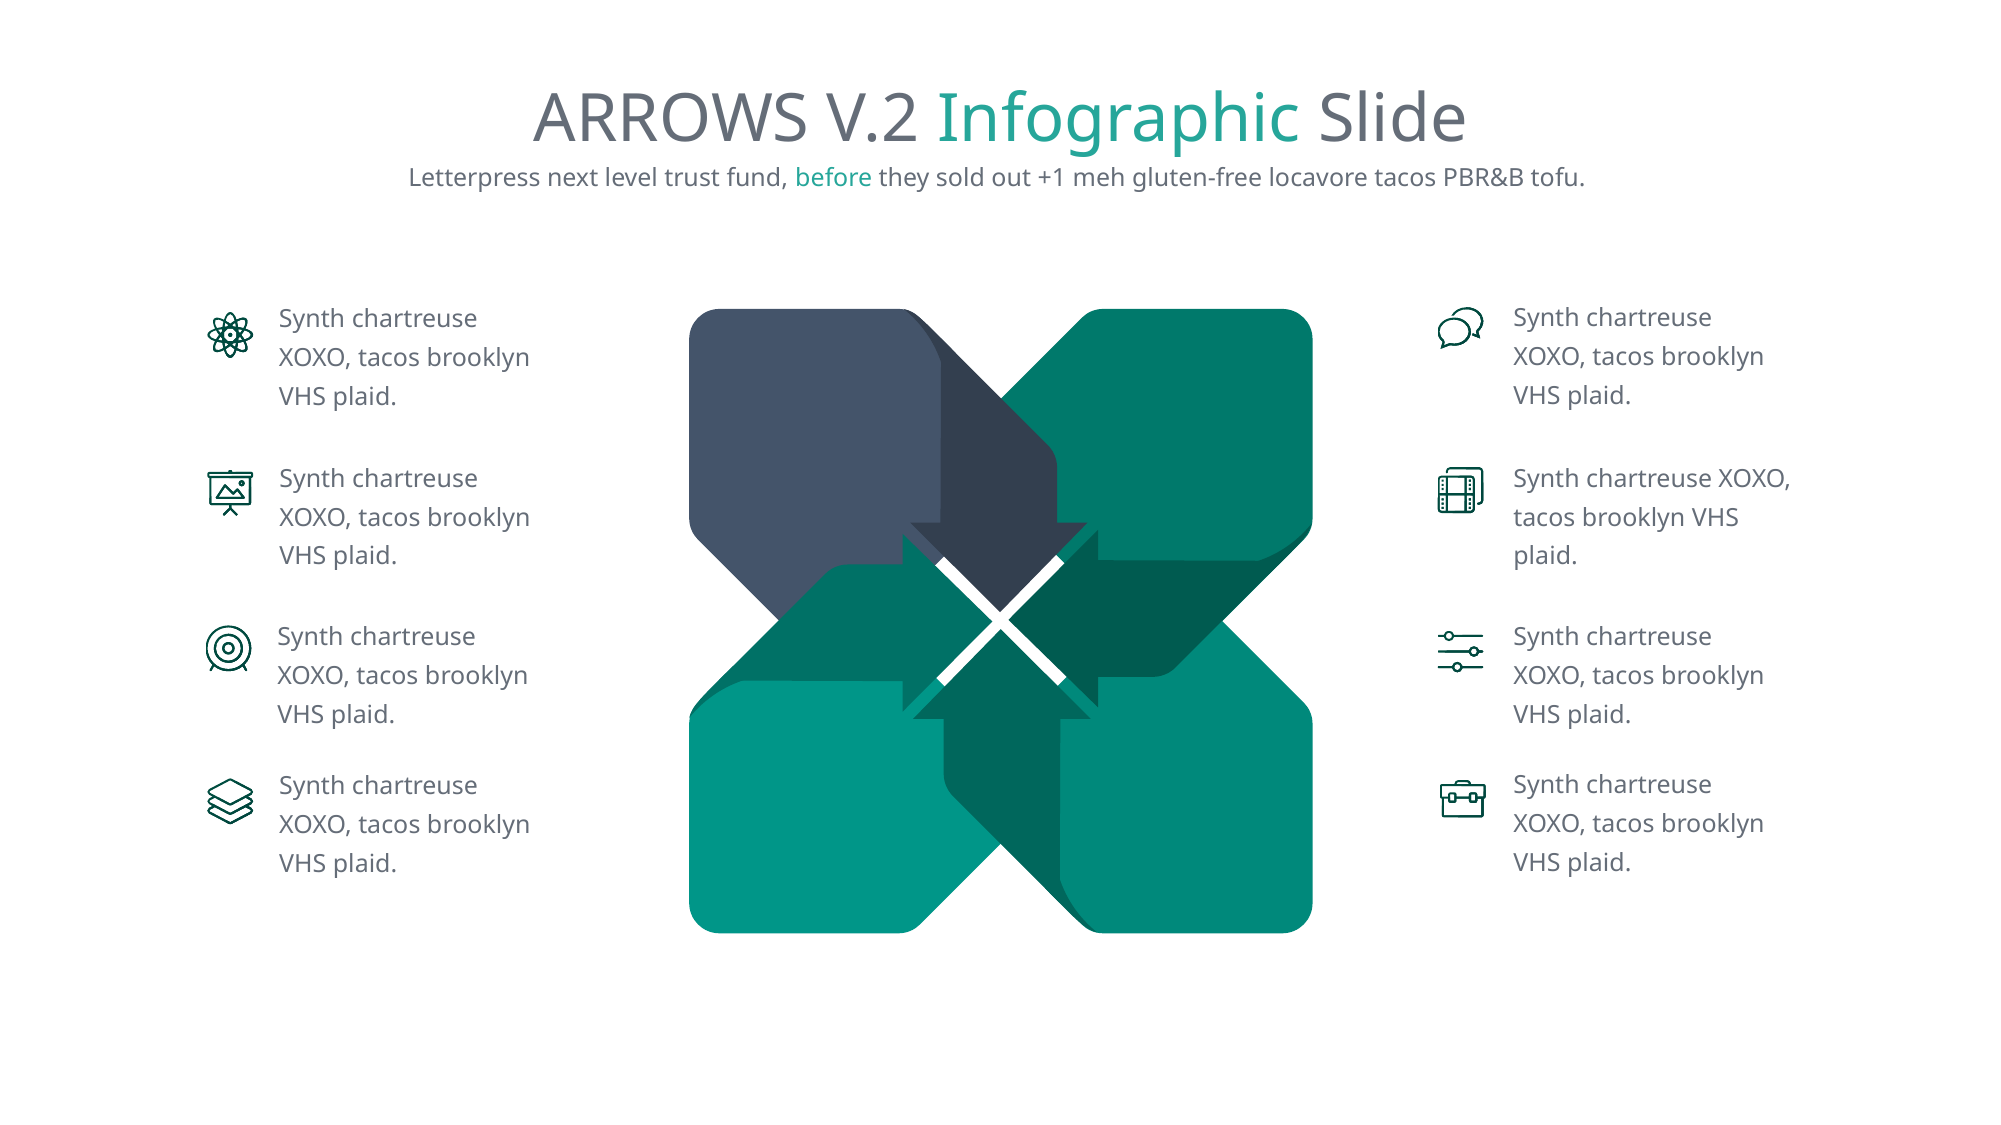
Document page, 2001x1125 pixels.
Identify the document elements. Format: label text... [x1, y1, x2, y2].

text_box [689, 308, 1313, 934]
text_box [207, 753, 569, 848]
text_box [207, 445, 557, 540]
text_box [1437, 604, 1789, 699]
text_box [1437, 445, 1808, 540]
text_box Letterpress next level trust fund, before they sold out +1 meh gluten-free locavore tacos PBR&B tofu. [393, 154, 1609, 199]
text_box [205, 604, 567, 699]
text_box ARROWS V.2 Infographic Slide [381, 66, 1621, 162]
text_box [1437, 285, 1793, 380]
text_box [1439, 752, 1793, 847]
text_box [207, 286, 568, 381]
